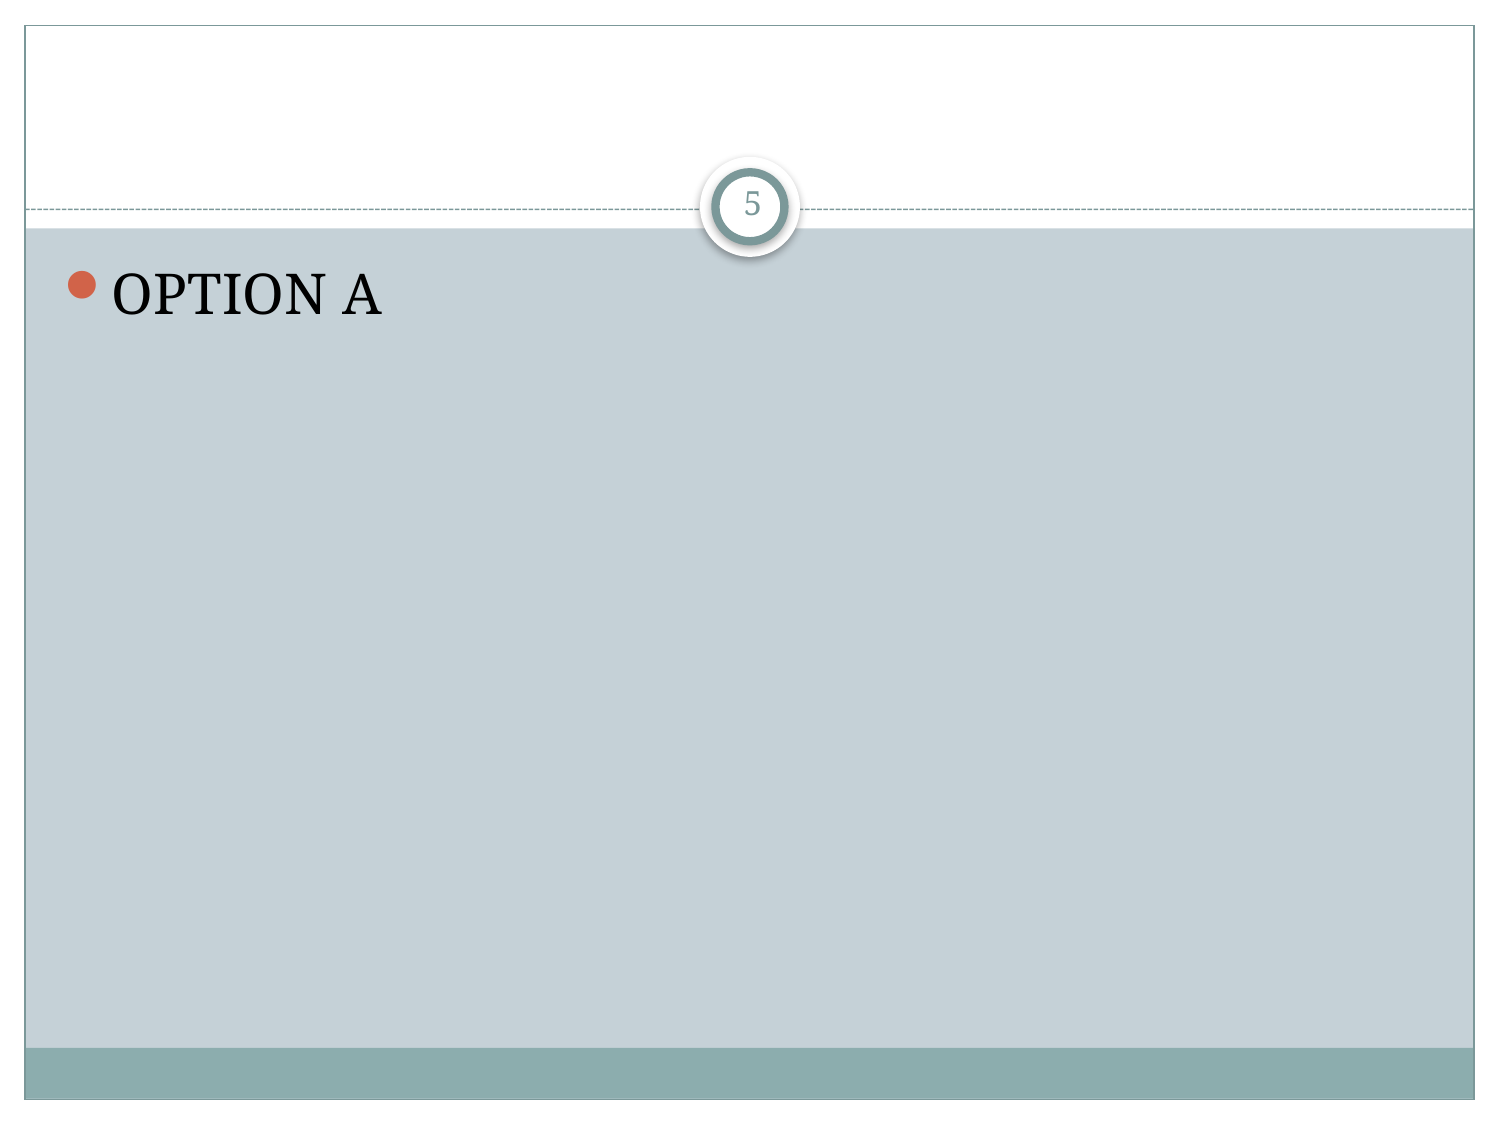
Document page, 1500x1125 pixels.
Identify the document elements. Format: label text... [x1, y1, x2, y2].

list OPTION A [49, 250, 1445, 1001]
slide_number 5 [715, 168, 791, 241]
